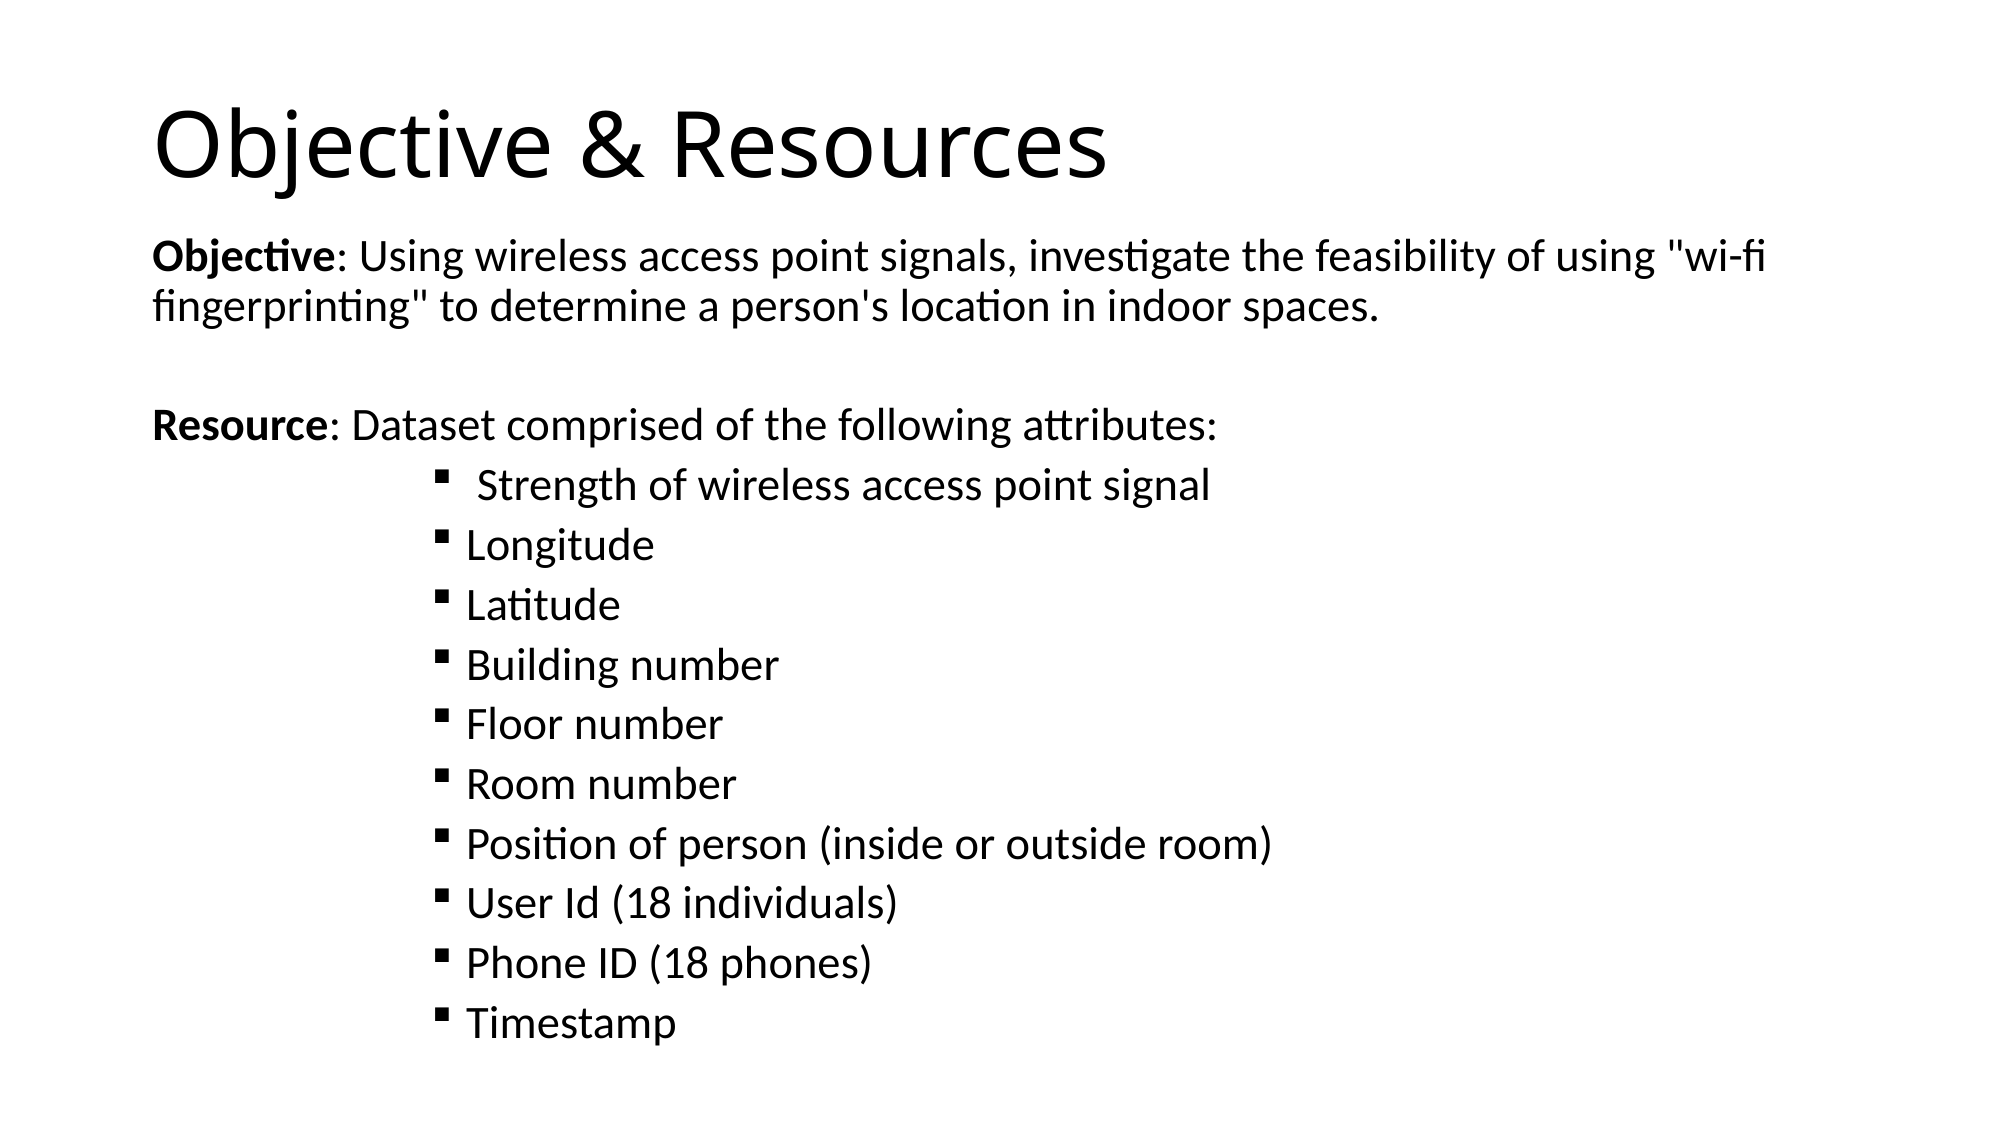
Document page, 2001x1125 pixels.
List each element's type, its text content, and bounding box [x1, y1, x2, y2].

list Objective: Using wireless access point signals, investigate the feasibility of using "wi-fi fingerprinting" to determine a person's location in indoor spaces. Resource: Dataset comprised of the following attributes: Strength of wireless access point signal Longitude Latitude Building number Floor number Room number Position of person (inside or outside room) User Id (18 individuals) Phone ID (18 phones) Timestamp [137, 223, 1863, 1060]
title Objective & Resources [137, 39, 1863, 223]
